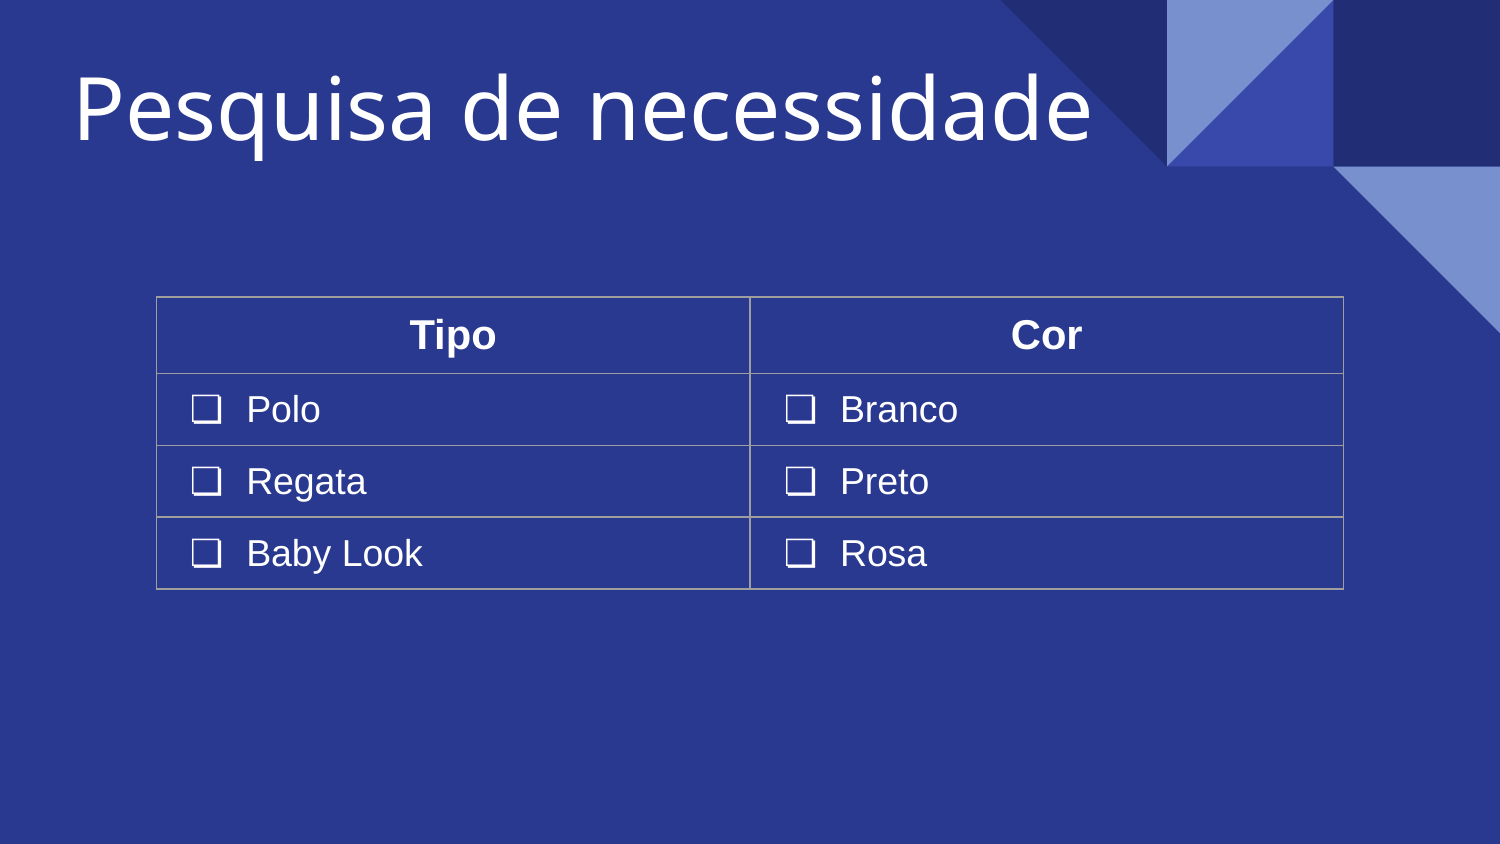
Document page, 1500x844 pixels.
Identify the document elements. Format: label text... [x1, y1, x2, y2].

table_header Tipo [157, 298, 749, 373]
table_cell Preto [751, 446, 1343, 516]
table_cell Rosa [751, 518, 1343, 588]
table_cell Regata [157, 446, 749, 516]
table_header Cor [751, 298, 1343, 373]
table_cell Baby Look [157, 518, 749, 588]
title Pesquisa de necessidade [57, 37, 1407, 175]
table_cell Polo [157, 374, 749, 445]
table_cell Branco [751, 374, 1343, 445]
